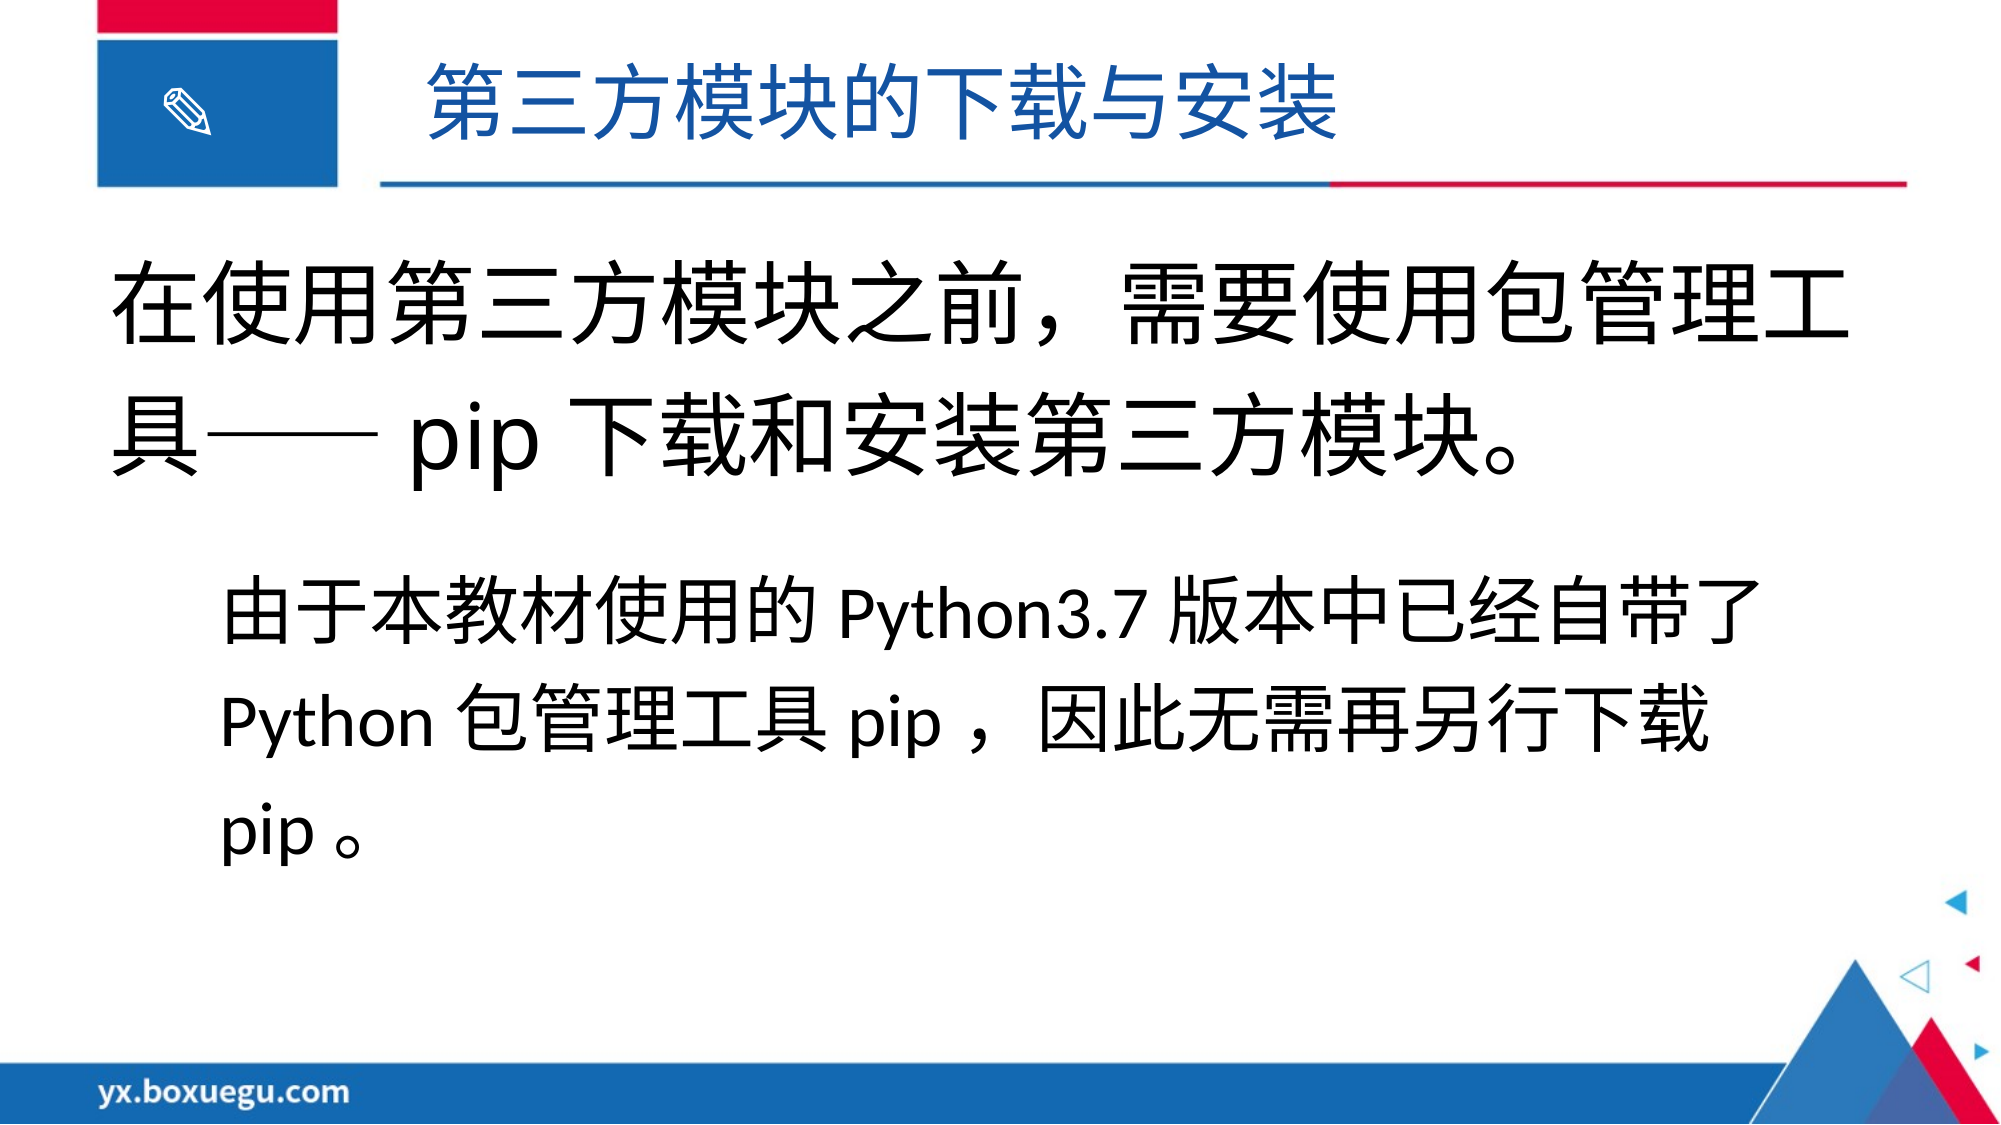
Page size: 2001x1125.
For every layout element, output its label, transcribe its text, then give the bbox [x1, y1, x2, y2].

text_box 在使用第三方模块之前，需要使用包管理工具——pip下载和安装第三方模块。 [94, 216, 1912, 496]
text_box 第三方模块的下载与安装 [409, 43, 1396, 158]
text_box 由于本教材使用的Python3.7版本中已经自带了Python包管理工具pip，因此无需再另行下载pip。 [204, 538, 1828, 877]
picture [0, 0, 2000, 1124]
